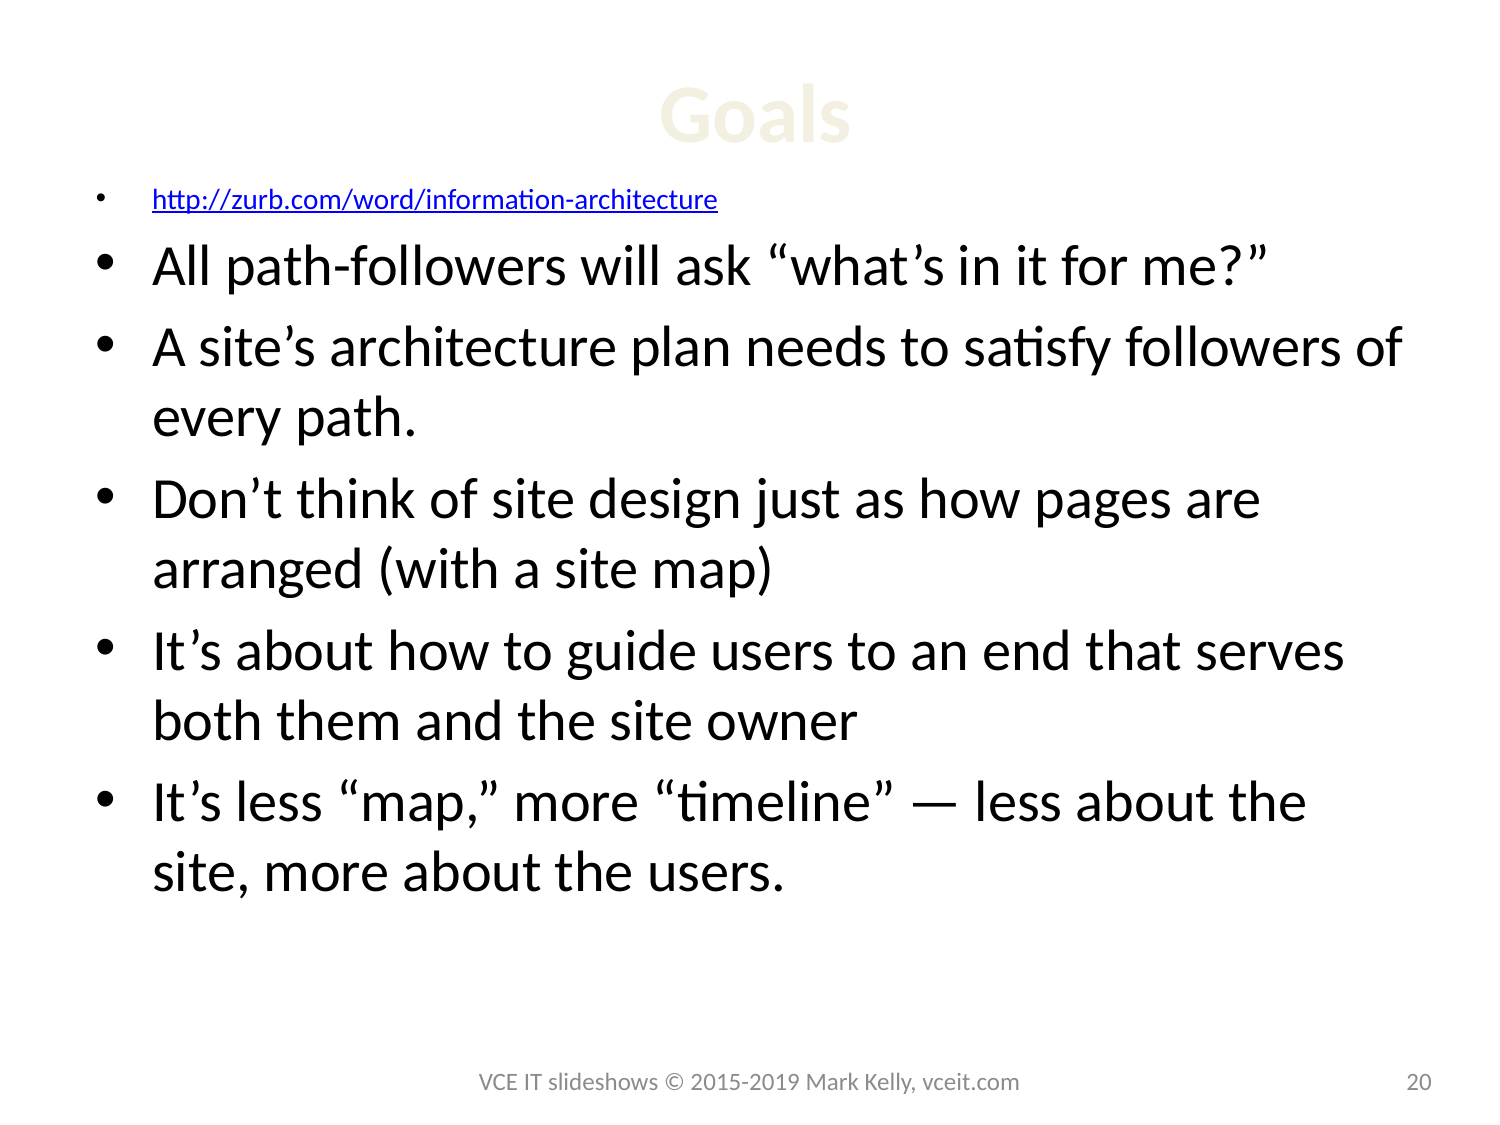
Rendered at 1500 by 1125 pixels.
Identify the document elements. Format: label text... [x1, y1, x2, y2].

footer VCE IT slideshows © 2015-2019 Mark Kelly, vceit.com [383, 1058, 1117, 1103]
slide_number 20 [1376, 1058, 1447, 1103]
list http://zurb.com/word/information-architecture All path-followers will ask “what’s in it for me?” A site’s architecture plan needs to satisfy followers of every path. Don’t think of site design just as how pages are arranged (with a site map) It’s about how to guide users to an end that serves both them and the site owner It’s less “map,” more “timeline” — less about the site, more about the users. [80, 172, 1432, 232]
title Goals [29, 44, 1483, 173]
